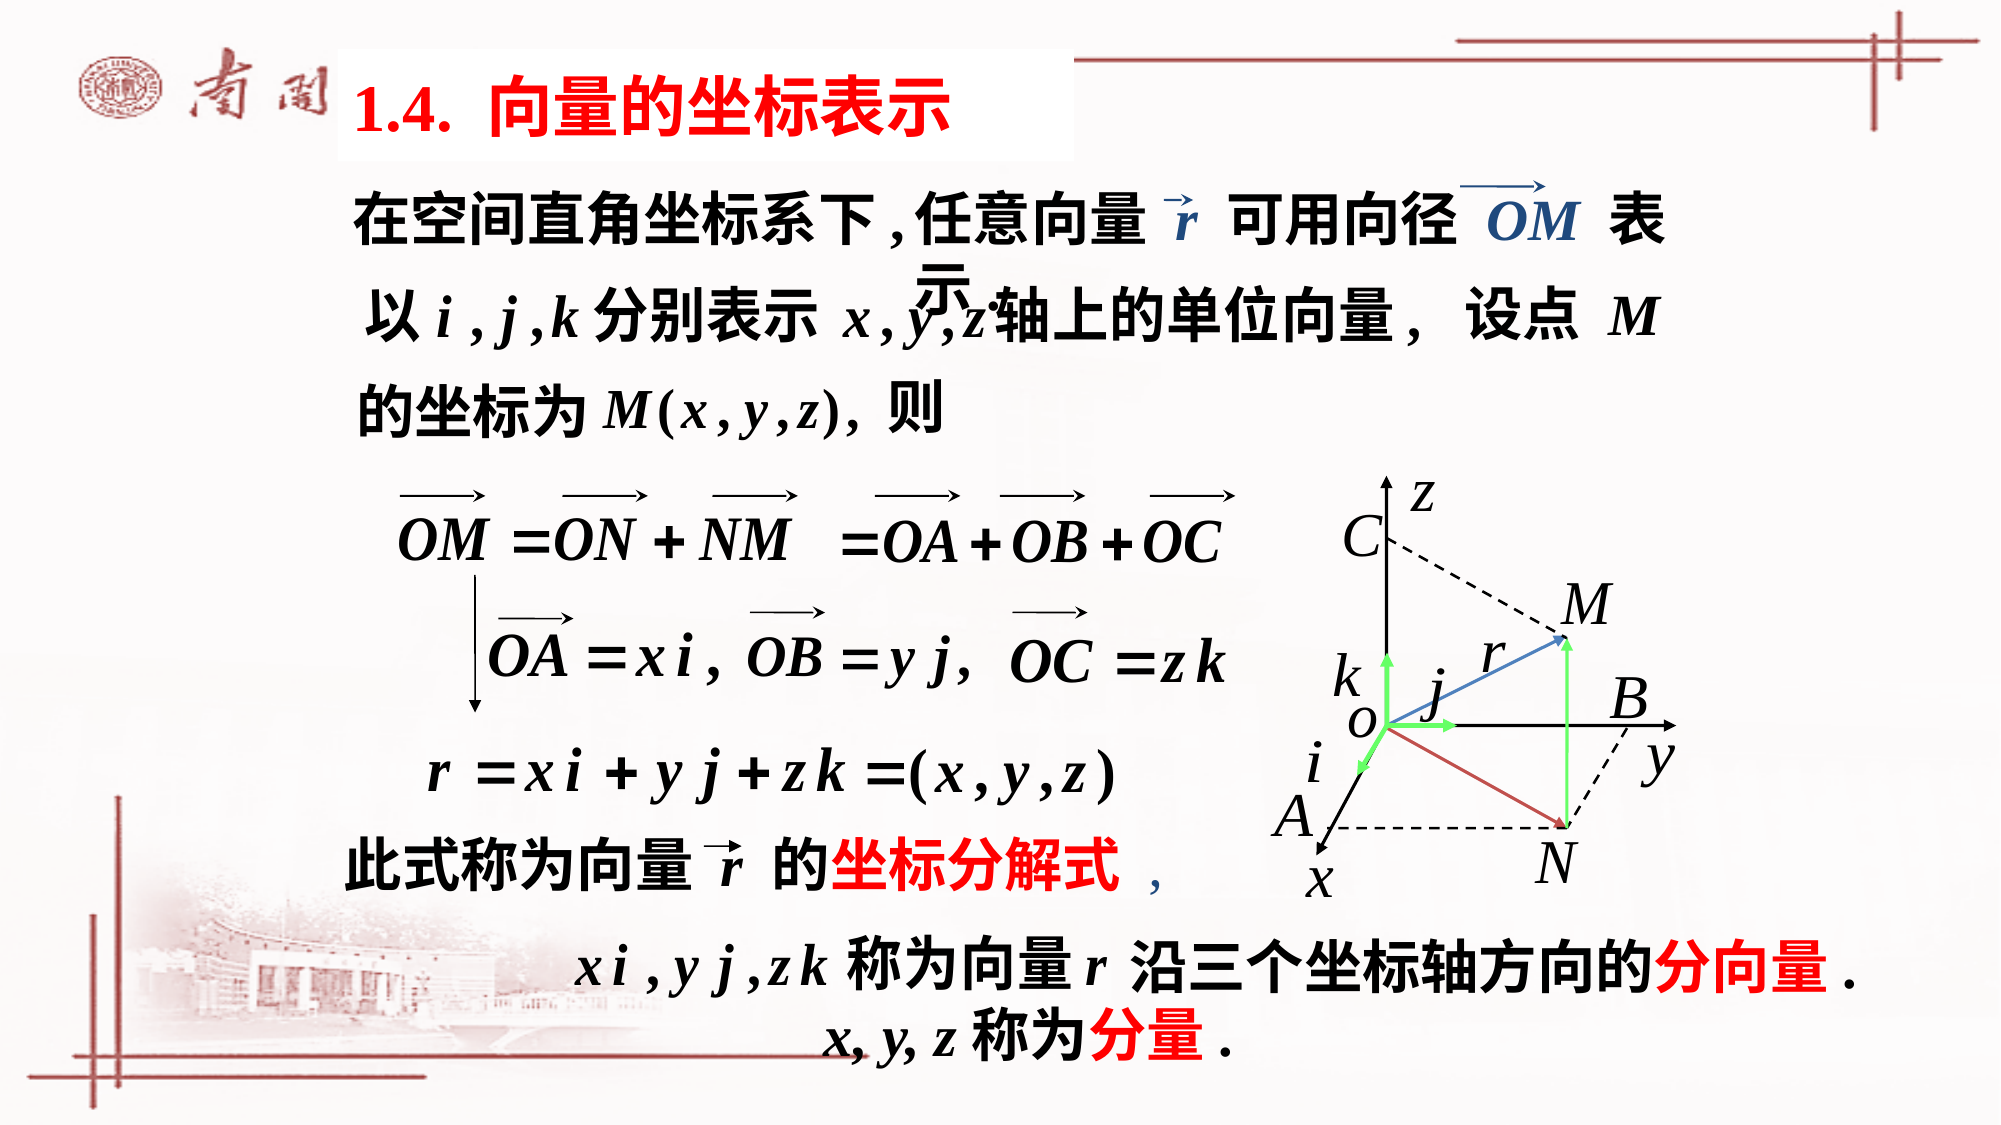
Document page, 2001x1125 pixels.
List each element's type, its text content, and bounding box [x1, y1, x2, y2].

text_box [468, 585, 478, 713]
text_box 的坐标为 [341, 367, 630, 453]
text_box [1476, 626, 1515, 676]
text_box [328, 820, 1155, 907]
title 1.4. 向量的坐标表示 [337, 48, 1074, 162]
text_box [390, 495, 810, 577]
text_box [1266, 788, 1313, 840]
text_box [1299, 475, 1678, 903]
text_box 沿三个坐标轴方向的分向量. [1143, 923, 1878, 1008]
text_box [1339, 508, 1388, 562]
text_box 在空间直角坐标系下, [337, 174, 898, 260]
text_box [899, 174, 1713, 261]
text_box 则 [872, 372, 998, 448]
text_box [739, 608, 983, 702]
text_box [1603, 671, 1651, 722]
text_box x, y, z称为分量. [809, 990, 1248, 1076]
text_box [1528, 836, 1586, 889]
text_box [1557, 577, 1625, 628]
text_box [853, 734, 1126, 819]
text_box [592, 376, 868, 452]
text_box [828, 495, 1238, 579]
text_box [562, 915, 1140, 1011]
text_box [1328, 636, 1371, 702]
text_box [1301, 726, 1336, 788]
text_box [480, 602, 731, 703]
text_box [1002, 608, 1244, 710]
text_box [363, 267, 1441, 364]
text_box 设点 M [1449, 269, 1700, 355]
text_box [418, 717, 865, 819]
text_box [1412, 654, 1453, 728]
